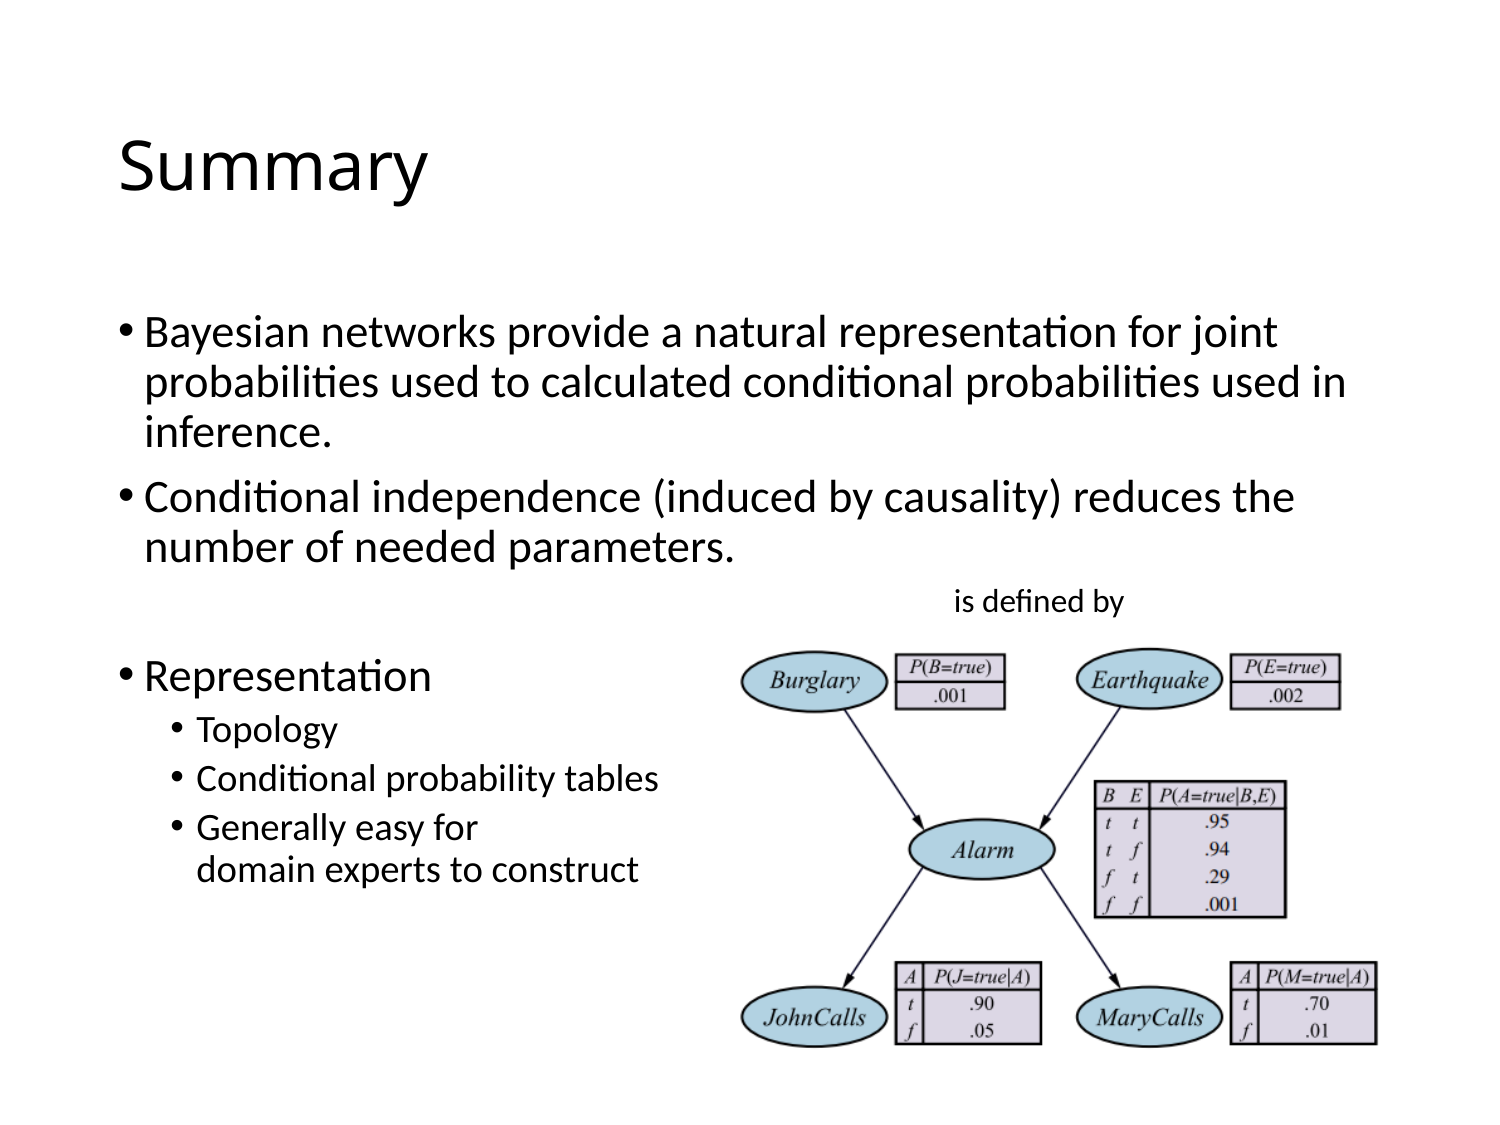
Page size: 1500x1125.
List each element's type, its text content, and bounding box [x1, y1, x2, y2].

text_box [699, 579, 1397, 1063]
title Summary [103, 59, 1397, 278]
list Bayesian networks provide a natural representation for joint probabilities used to calculated conditional probabilities used in inference. Conditional independence (induced by causality) reduces the number of needed parameters. Representation Topology Conditional probability tables Generally easy for domain experts to construct [103, 299, 1397, 900]
